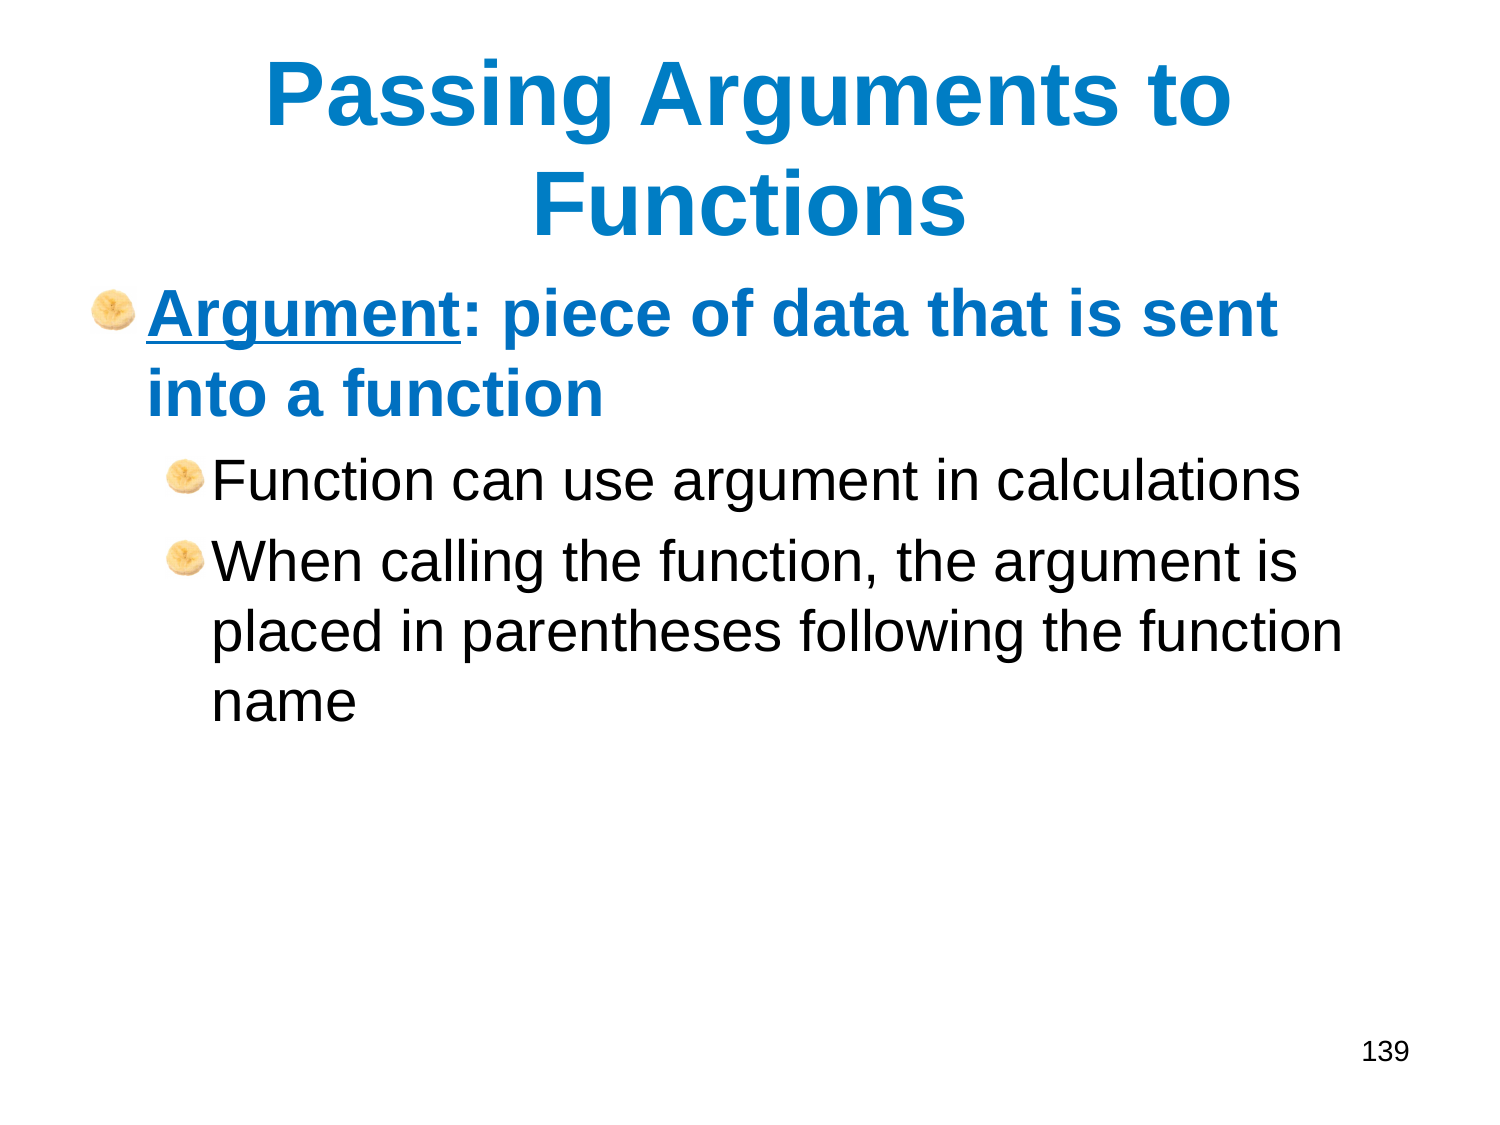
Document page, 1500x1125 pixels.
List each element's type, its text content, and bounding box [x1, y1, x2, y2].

picture [165, 537, 206, 579]
slide_number 139 [1074, 1024, 1426, 1103]
list Argument: piece of data that is sent into a function Function can use argument in calculations When calling the function, the argument is placed in parentheses following the function name [75, 262, 1425, 1005]
picture [165, 456, 206, 497]
picture [90, 286, 137, 334]
title Passing Arguments to Functions [75, 50, 1425, 238]
